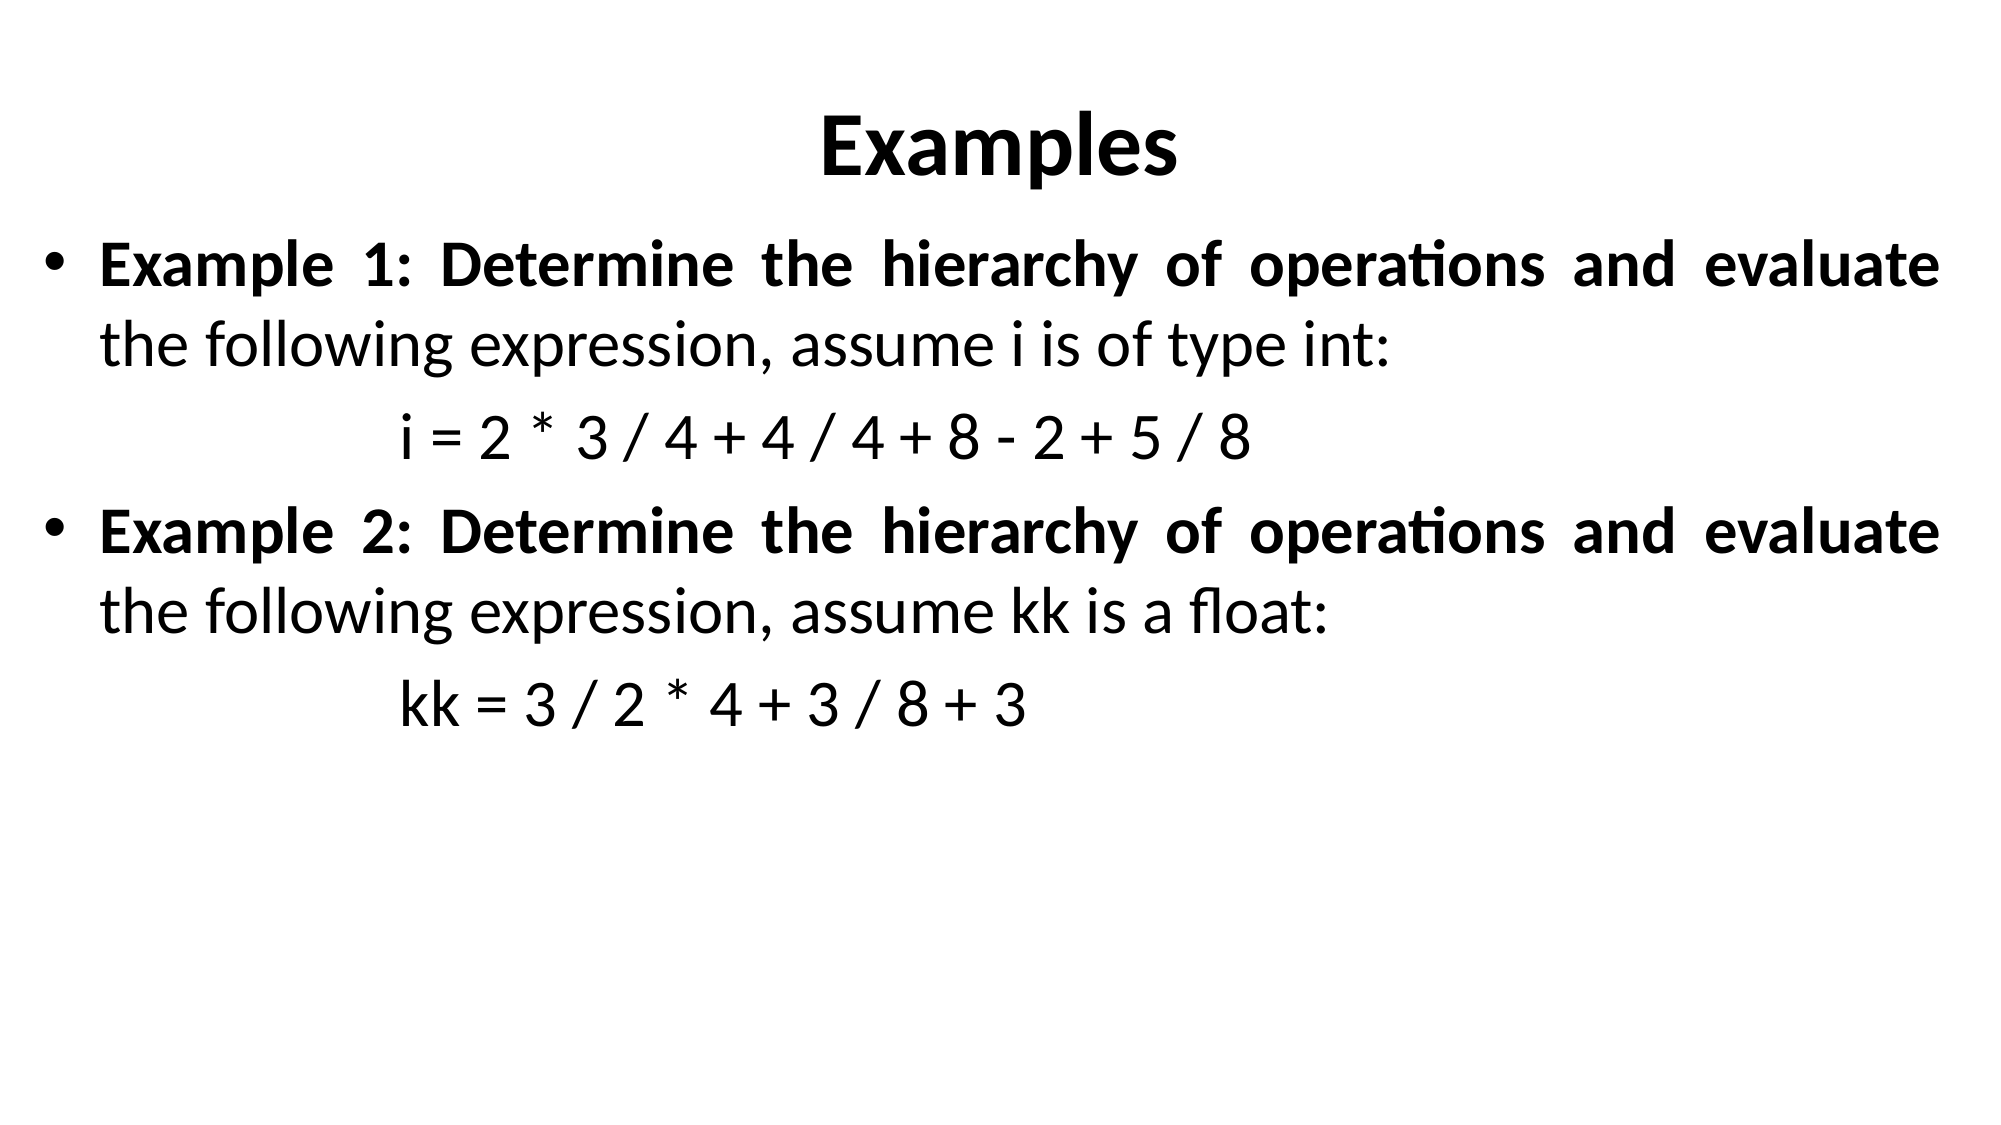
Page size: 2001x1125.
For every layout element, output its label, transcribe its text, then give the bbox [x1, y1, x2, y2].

title Examples [99, 45, 1900, 212]
list Example 1: Determine the hierarchy of operations and evaluate the following expression, assume i is of type int: i = 2 * 3 / 4 + 4 / 4 + 8 - 2 + 5 / 8 Example 2: Determine the hierarchy of operations and evaluate the following expression, assume kk is a float: kk = 3 / 2 * 4 + 3 / 8 + 3 [28, 212, 1958, 424]
